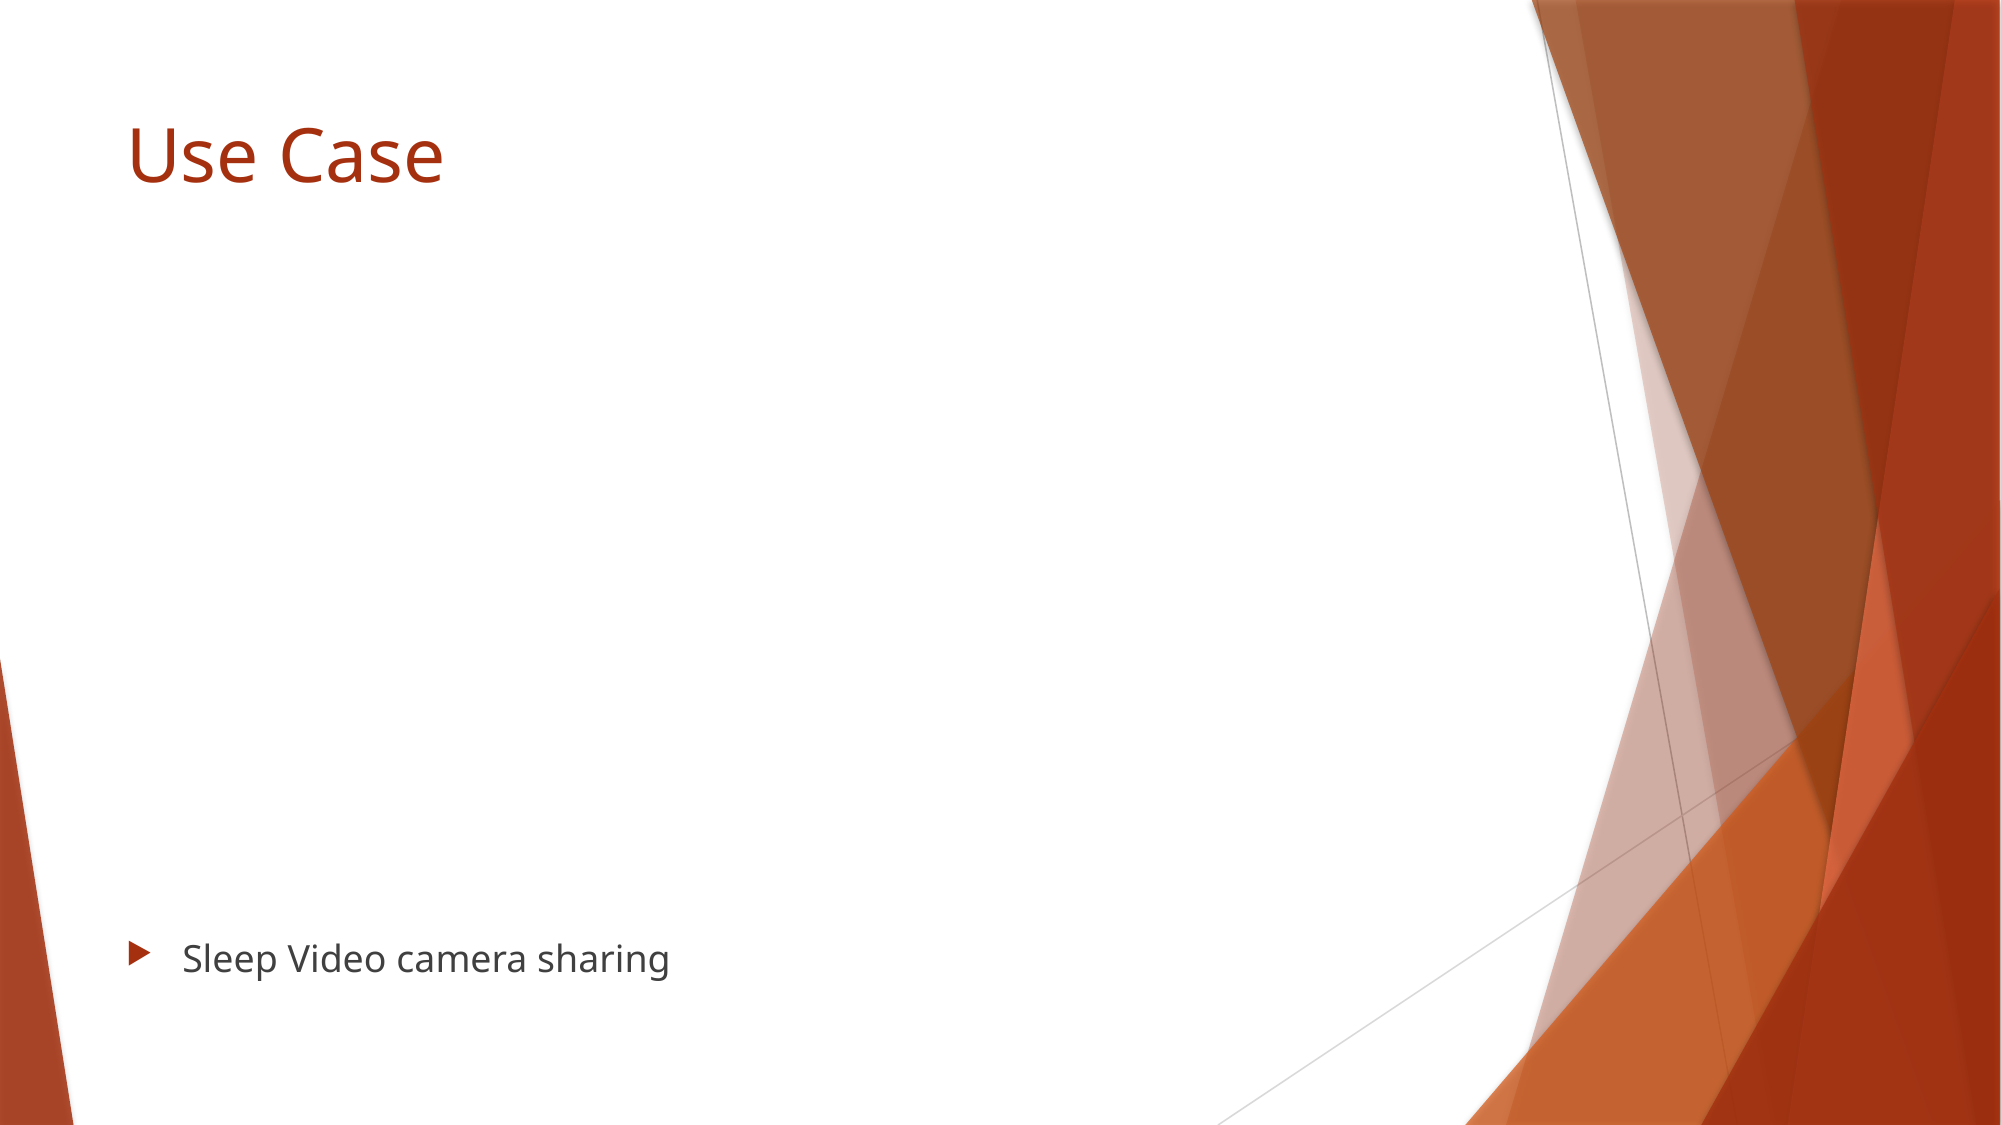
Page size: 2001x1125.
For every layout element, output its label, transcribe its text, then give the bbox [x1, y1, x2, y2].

title Use Case [111, 99, 1522, 317]
list Sleep Video camera sharing [111, 927, 1242, 992]
